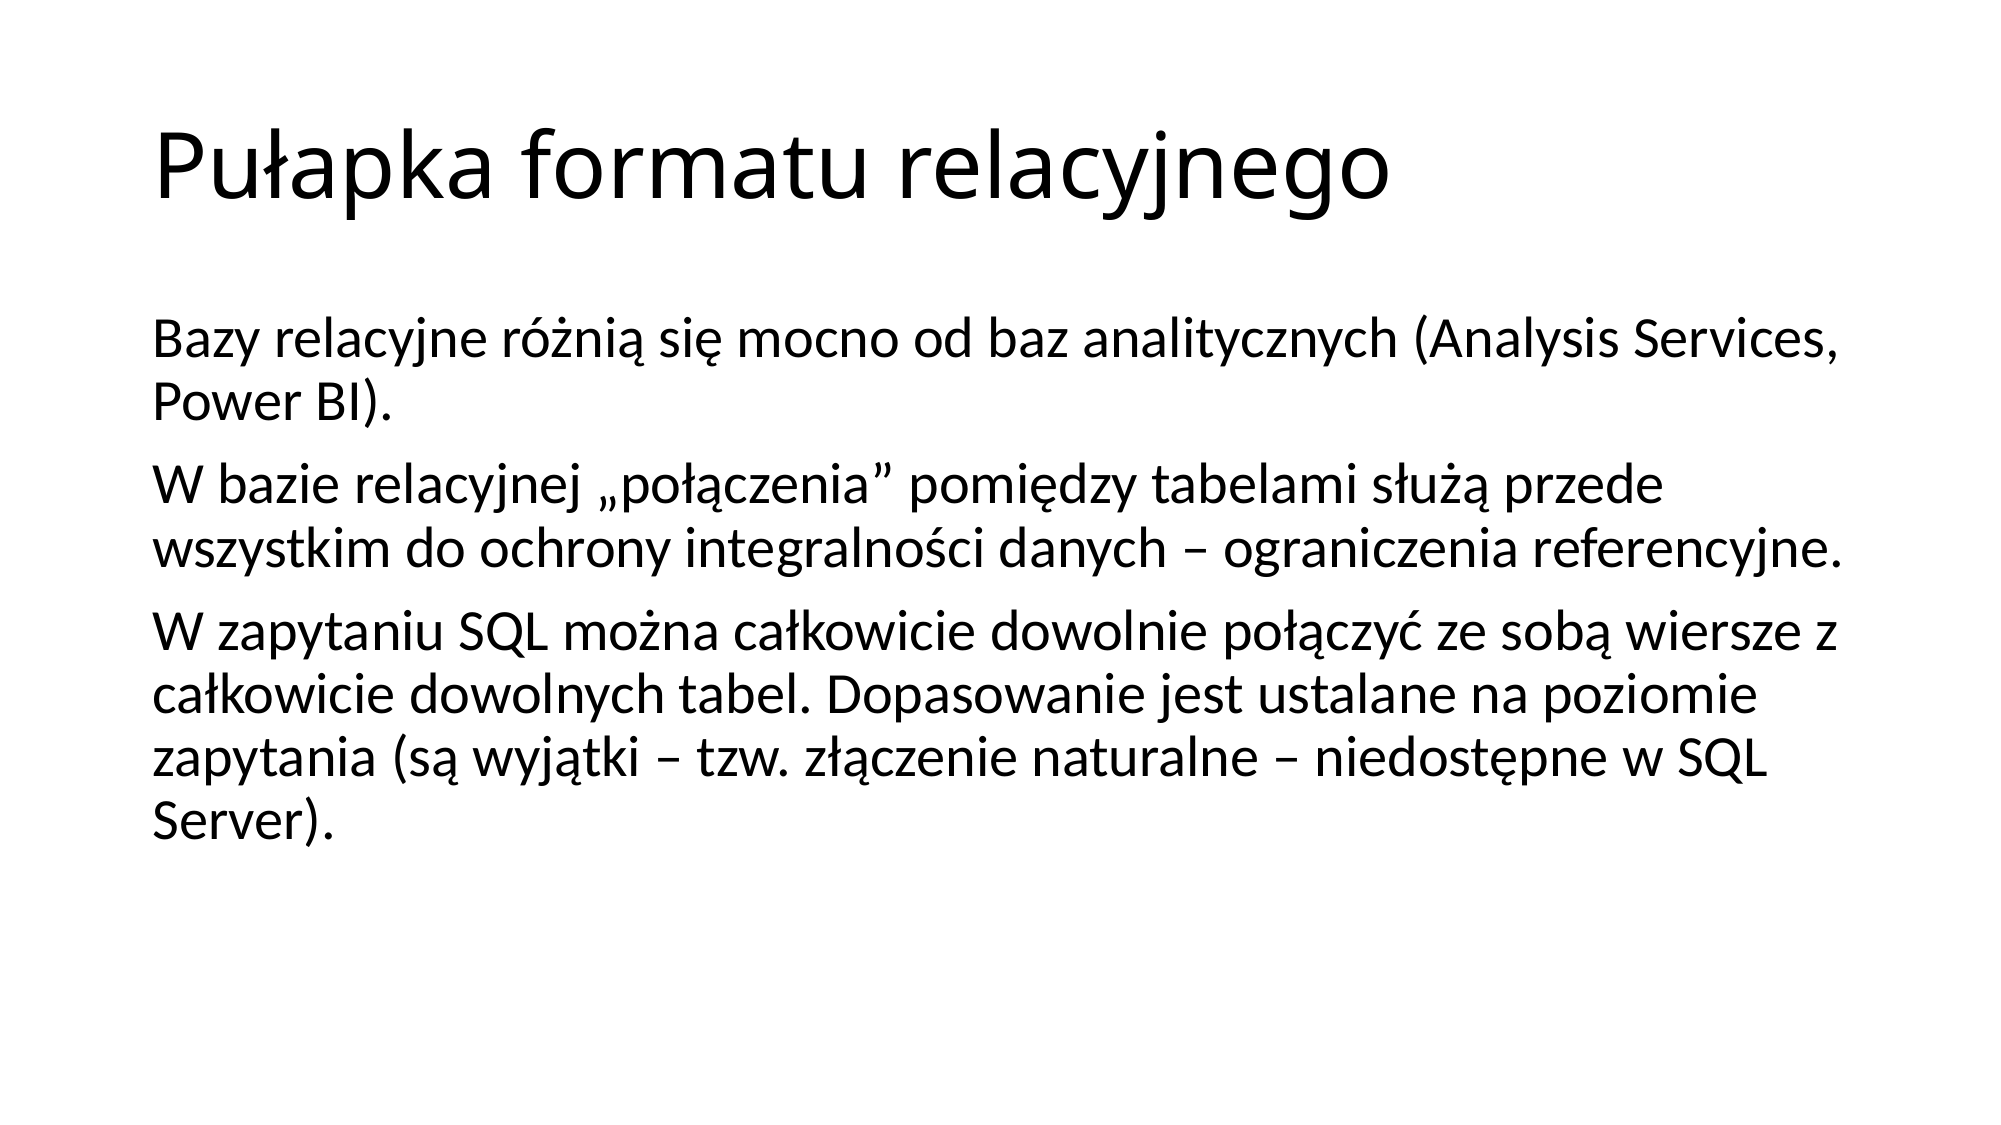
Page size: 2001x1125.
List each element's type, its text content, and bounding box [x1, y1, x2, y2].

list Bazy relacyjne różnią się mocno od baz analitycznych (Analysis Services, Power BI). W bazie relacyjnej „połączenia” pomiędzy tabelami służą przede wszystkim do ochrony integralności danych – ograniczenia referencyjne. W zapytaniu SQL można całkowicie dowolnie połączyć ze sobą wiersze z całkowicie dowolnych tabel. Dopasowanie jest ustalane na poziomie zapytania (są wyjątki – tzw. złączenie naturalne – niedostępne w SQL Server). [137, 299, 1863, 1014]
title Pułapka formatu relacyjnego [137, 59, 1863, 278]
